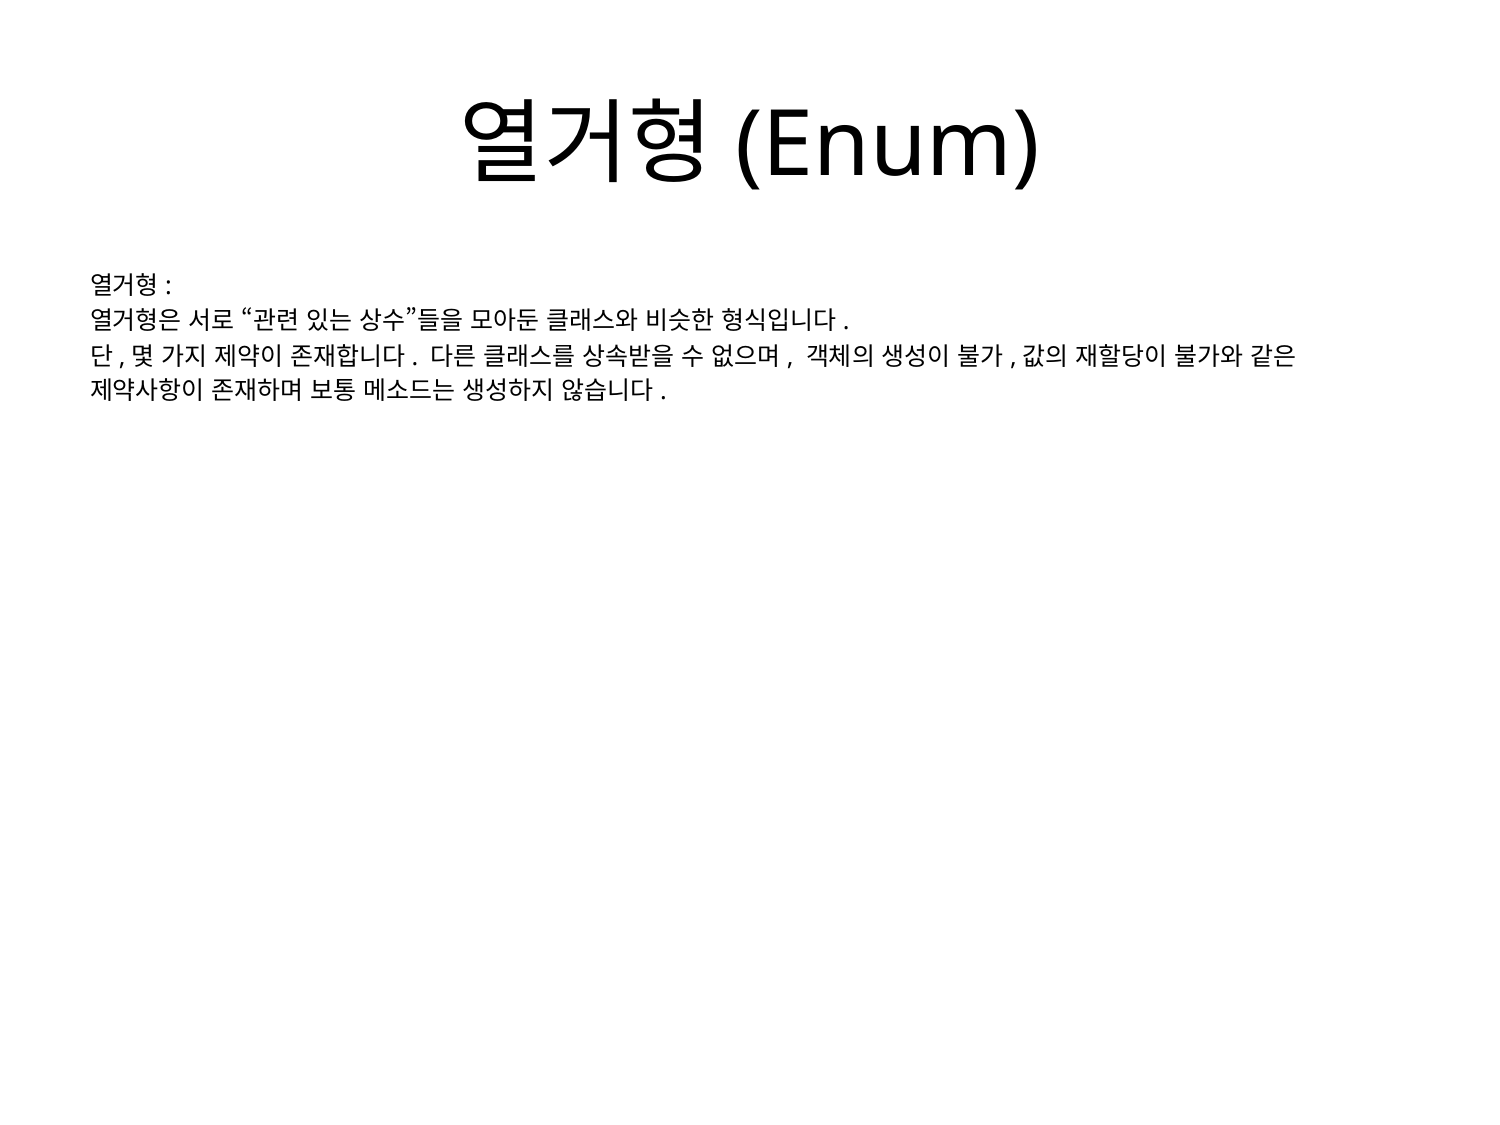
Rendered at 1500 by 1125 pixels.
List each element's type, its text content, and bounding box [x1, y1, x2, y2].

title 열거형(Enum) [75, 45, 1425, 233]
list 열거형: 열거형은 서로 “관련 있는 상수”들을 모아둔 클래스와 비슷한 형식입니다. 단,몇 가지 제약이 존재합니다. 다른 클래스를 상속받을 수 없으며, 객체의 생성이 불가,값의 재할당이 불가와 같은 제약사항이 존재하며 보통 메소드는 생성하지 않습니다. [75, 262, 1425, 1005]
